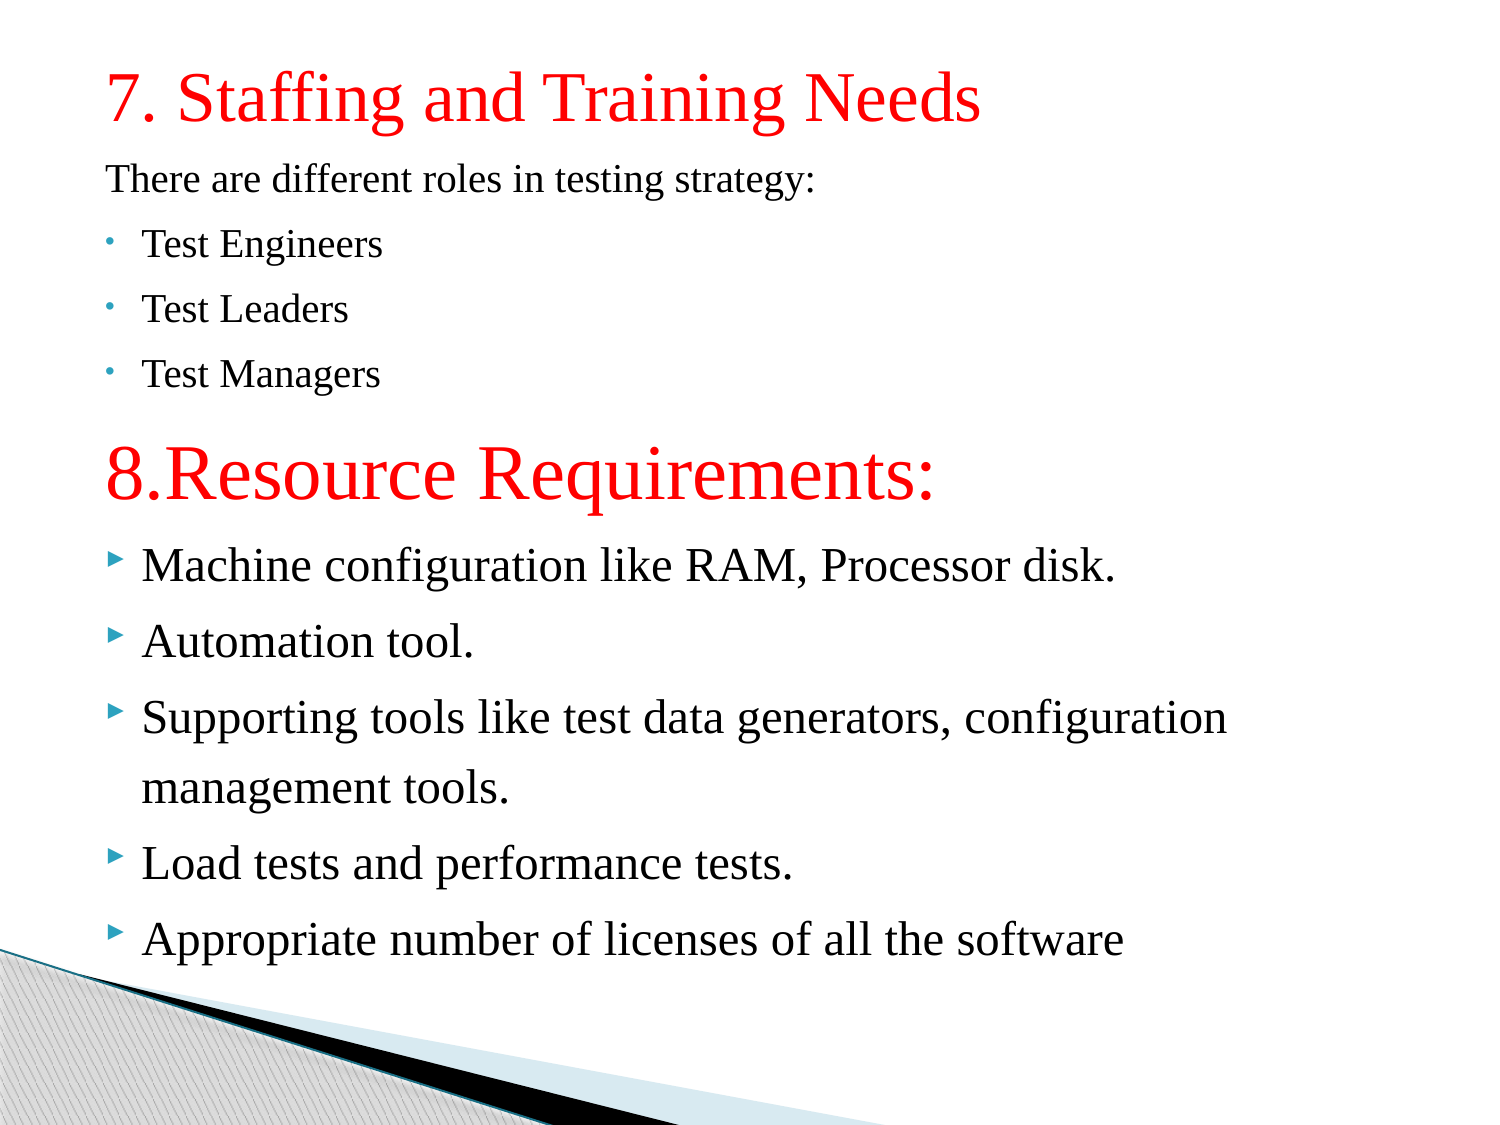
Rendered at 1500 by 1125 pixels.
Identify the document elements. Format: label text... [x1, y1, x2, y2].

list 7. Staffing and Training Needs There are different roles in testing strategy: Test Engineers Test Leaders Test Managers 8.Resource Requirements: Machine configuration like RAM, Processor disk. Automation tool. Supporting tools like test data generators, configuration management tools. Load tests and performance tests. Appropriate number of licenses of all the software [75, 24, 1425, 986]
